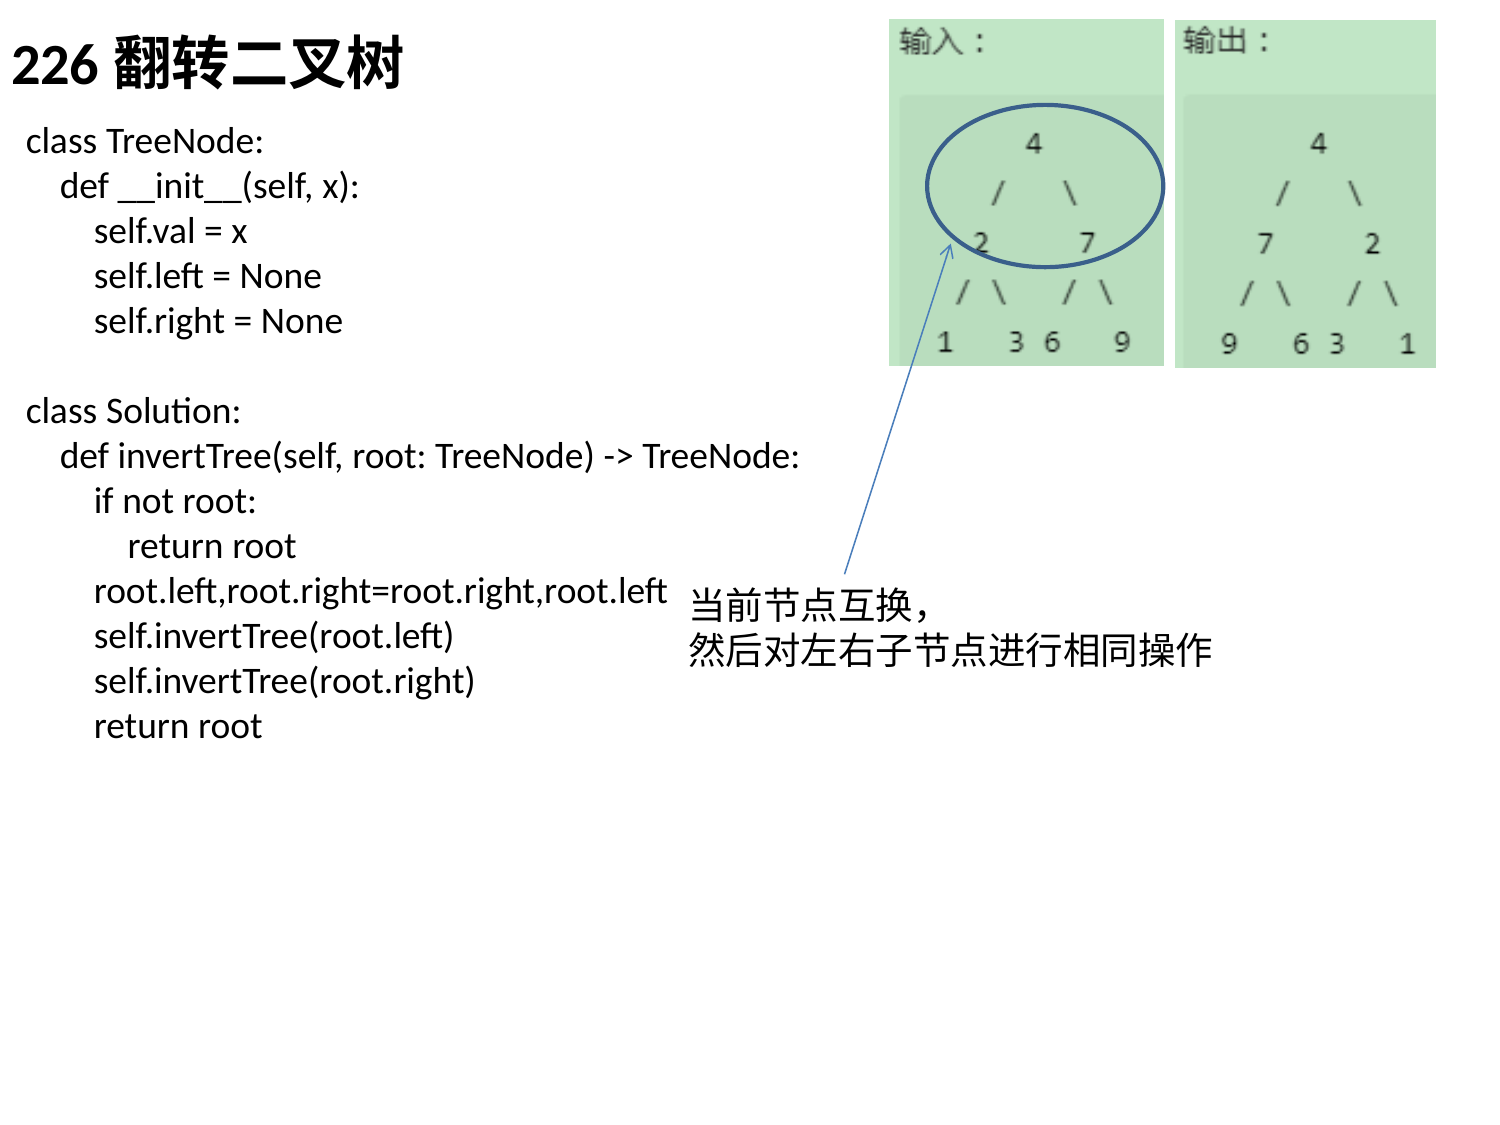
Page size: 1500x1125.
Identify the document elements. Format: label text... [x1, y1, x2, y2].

text_box class TreeNode: def __init__(self, x): self.val = x self.left = None self.right = None class Solution: def invertTree(self, root: TreeNode) -> TreeNode: if not root: return root root.left,root.right=root.right,root.left self.invertTree(root.left) self.invertTree(root.right) return root [10, 108, 816, 754]
text_box 当前节点互换， 然后对左右子节点进行相同操作 [673, 574, 1229, 679]
picture [888, 18, 1164, 366]
picture [1174, 20, 1437, 368]
text_box 226翻转二叉树 [0, 19, 420, 104]
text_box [844, 243, 951, 575]
